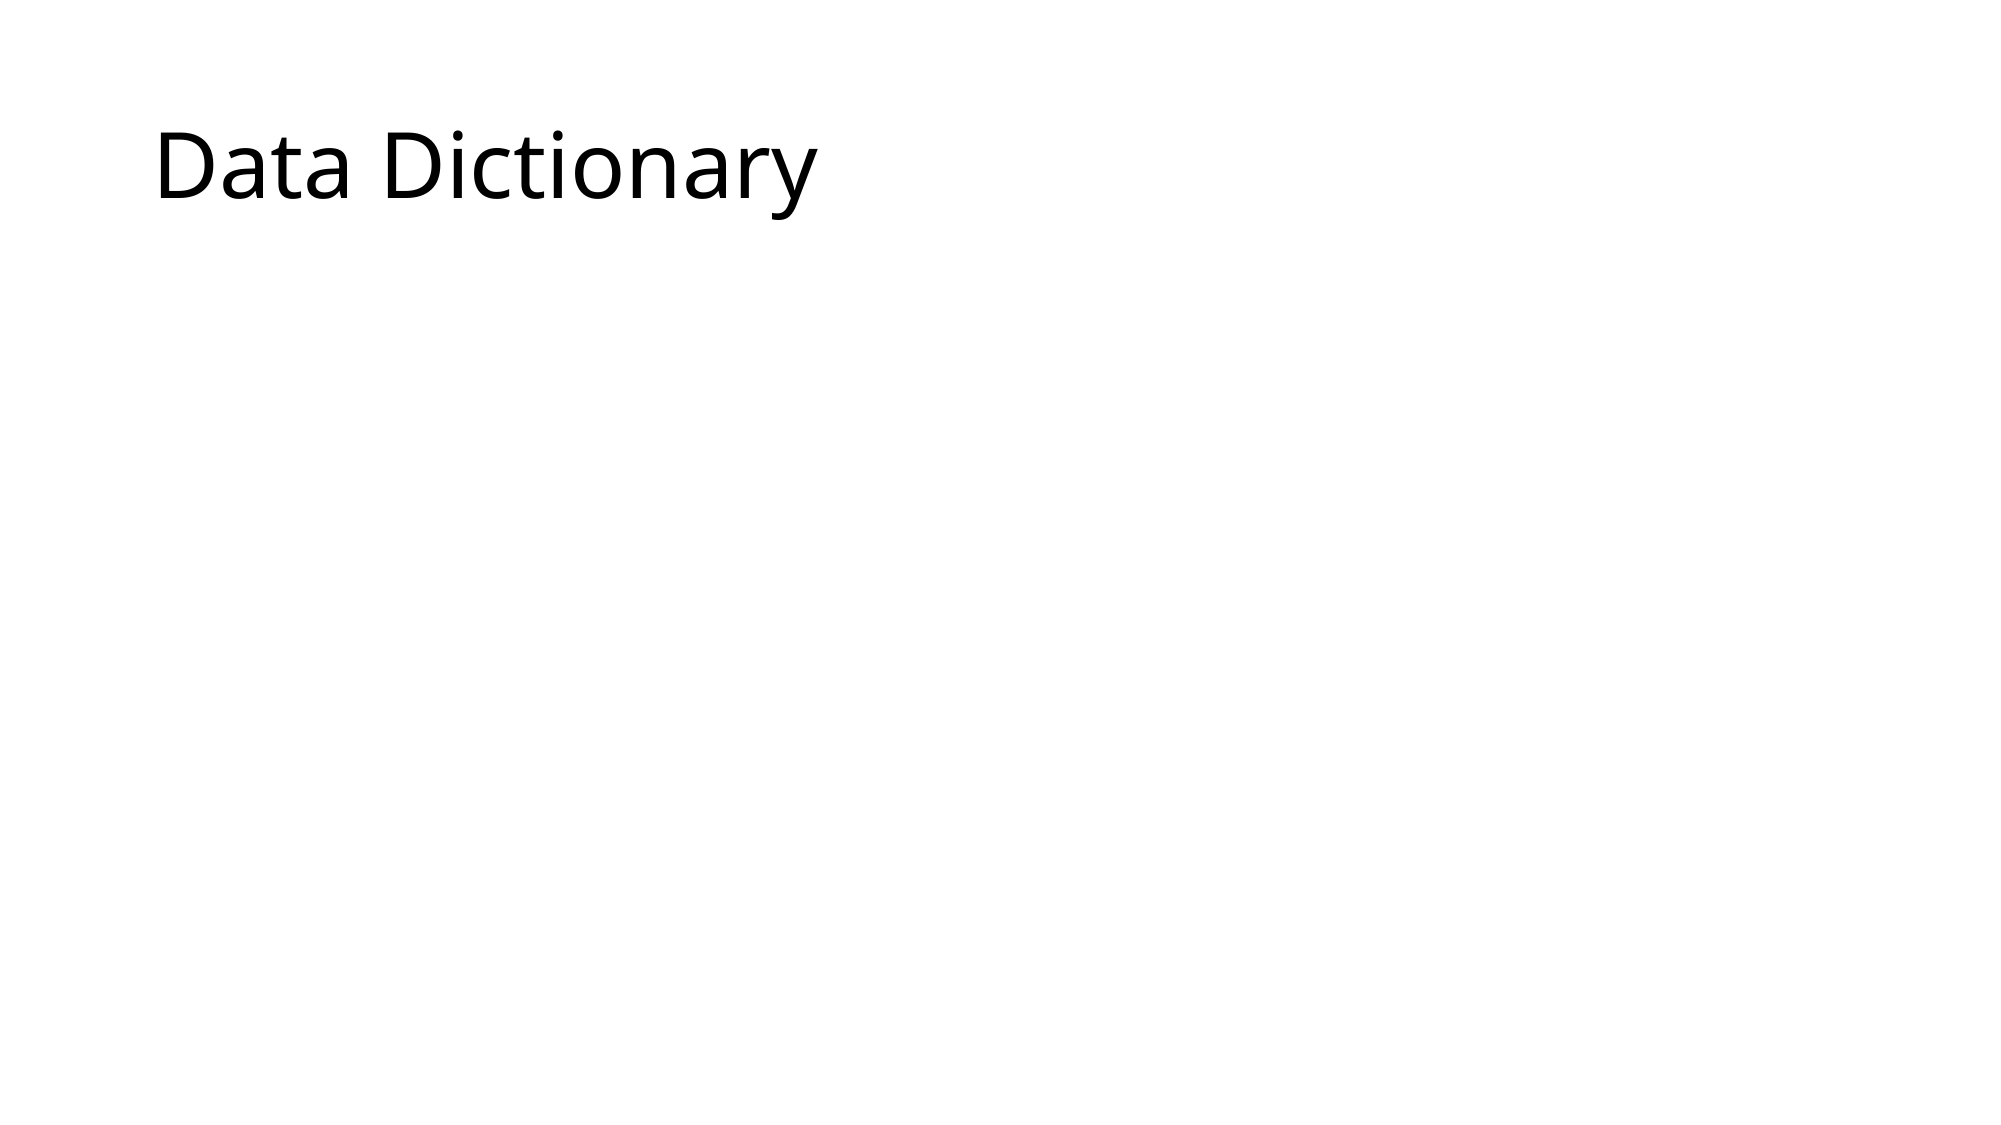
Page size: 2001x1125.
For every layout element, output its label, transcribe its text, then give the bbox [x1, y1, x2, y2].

title Data Dictionary [137, 59, 1863, 278]
